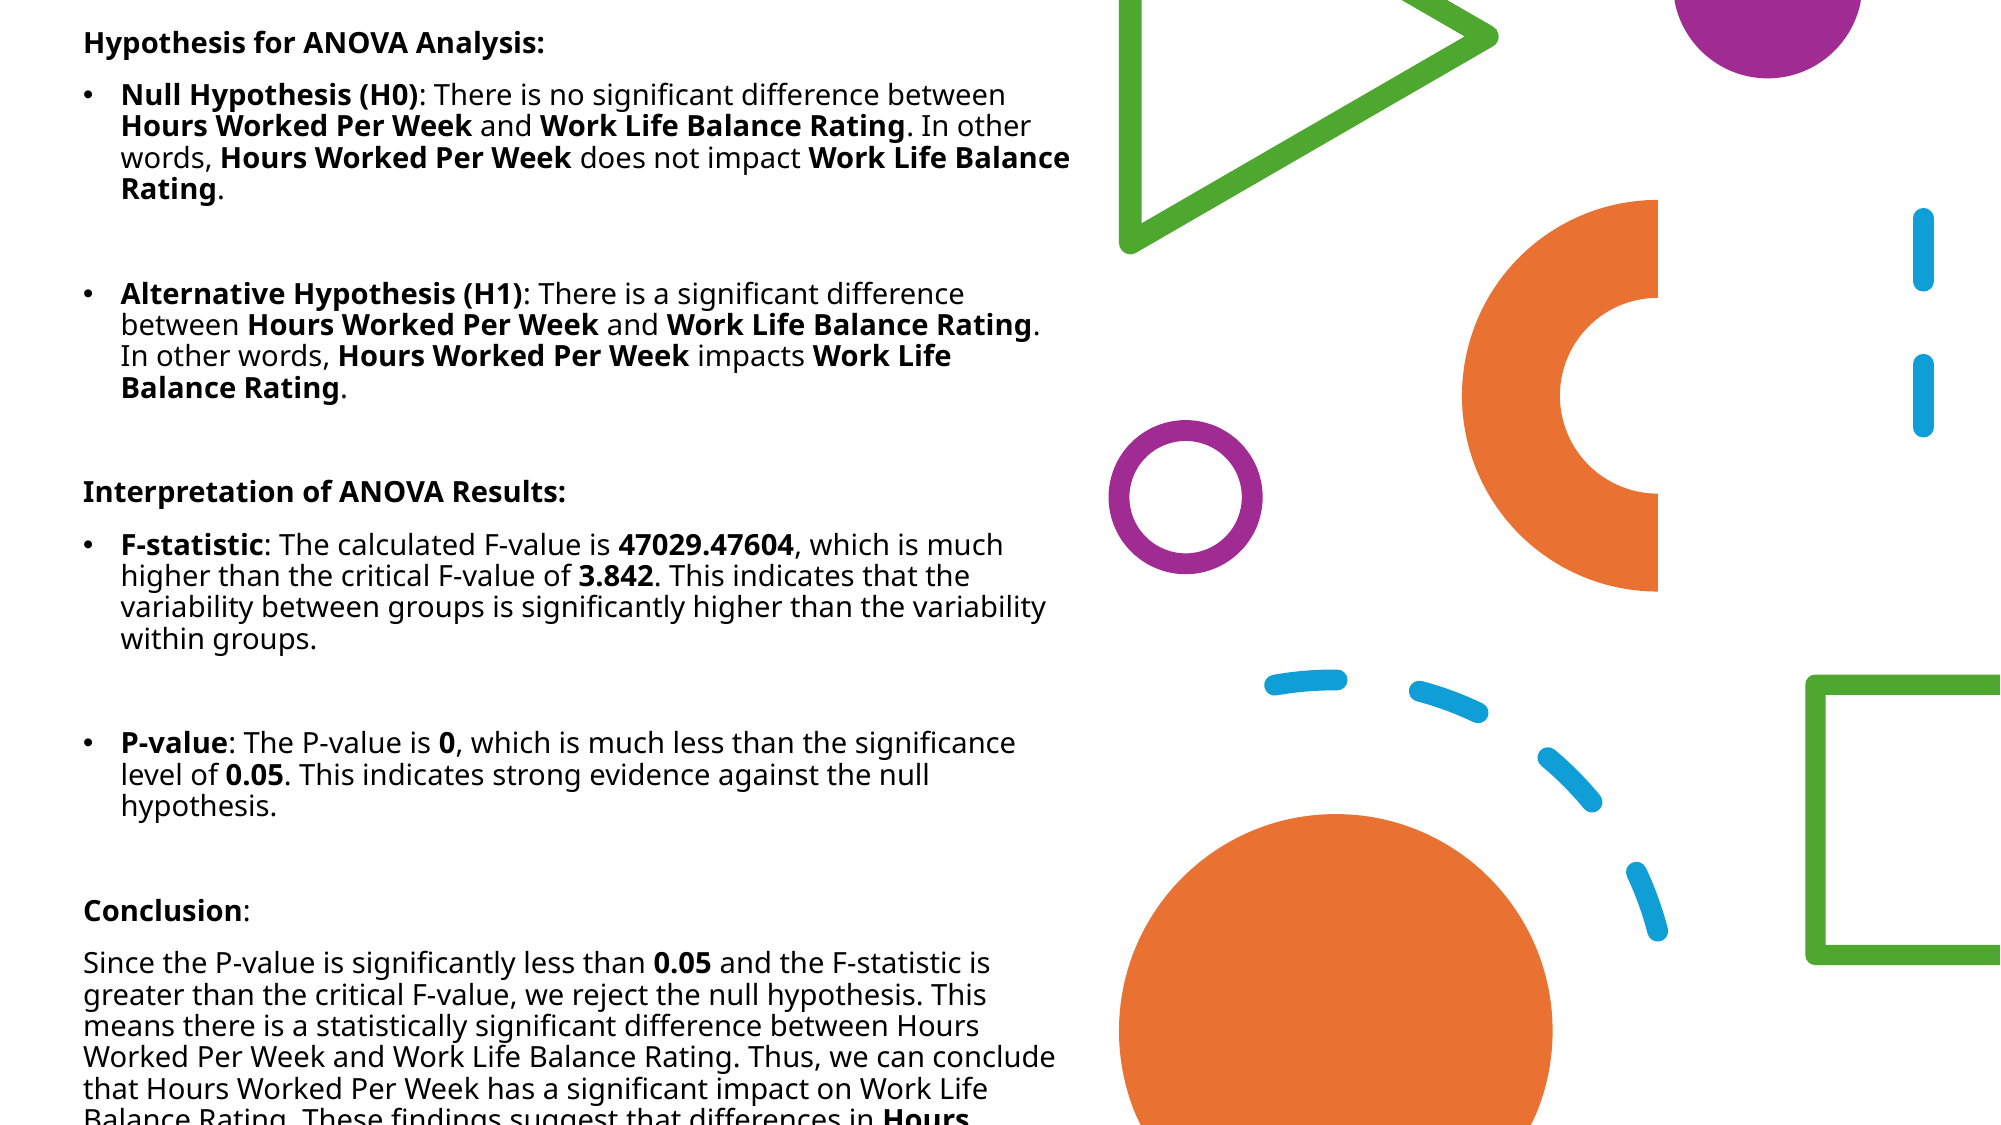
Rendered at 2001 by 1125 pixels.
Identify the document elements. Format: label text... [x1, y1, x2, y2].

text_box [1117, 812, 1555, 1125]
text_box [1117, 428, 1254, 566]
text_box [1805, 674, 2000, 966]
text_box [1273, 678, 1665, 977]
text_box [1460, 198, 1660, 594]
text_box [0, 0, 2000, 1125]
list Hypothesis for ANOVA Analysis: Null Hypothesis (H0): There is no significant difference between Hours Worked Per Week and Work Life Balance Rating. In other words, Hours Worked Per Week does not impact Work Life Balance Rating. Alternative Hypothesis (H1): There is a significant difference between Hours Worked Per Week and Work Life Balance Rating. In other words, Hours Worked Per Week impacts Work Life Balance Rating. Interpretation of ANOVA Results: F-statistic: The calculated F-value is 47029.47604, which is much higher than the critical F-value of 3.842. This indicates that the variability between groups is significantly higher than the variability within groups. P-value: The P-value is 0, which is much less than the significance level of 0.05. This indicates strong evidence against the null hypothesis. Conclusion: Since the P-value is significantly less than 0.05 and the F-statistic is greater than the critical F-value, we reject the null hypothesis. This means there is a statistically significant difference between Hours Worked Per Week and Work Life Balance Rating. Thus, we can conclude that Hours Worked Per Week has a significant impact on Work Life Balance Rating. These findings suggest that differences in Hours Worked Per Week do influence the perceived Work Life Balance Rating, supporting the significant relationship between these variables. [68, 20, 1088, 735]
text_box [1118, 0, 1499, 255]
text_box [1673, 0, 1863, 80]
